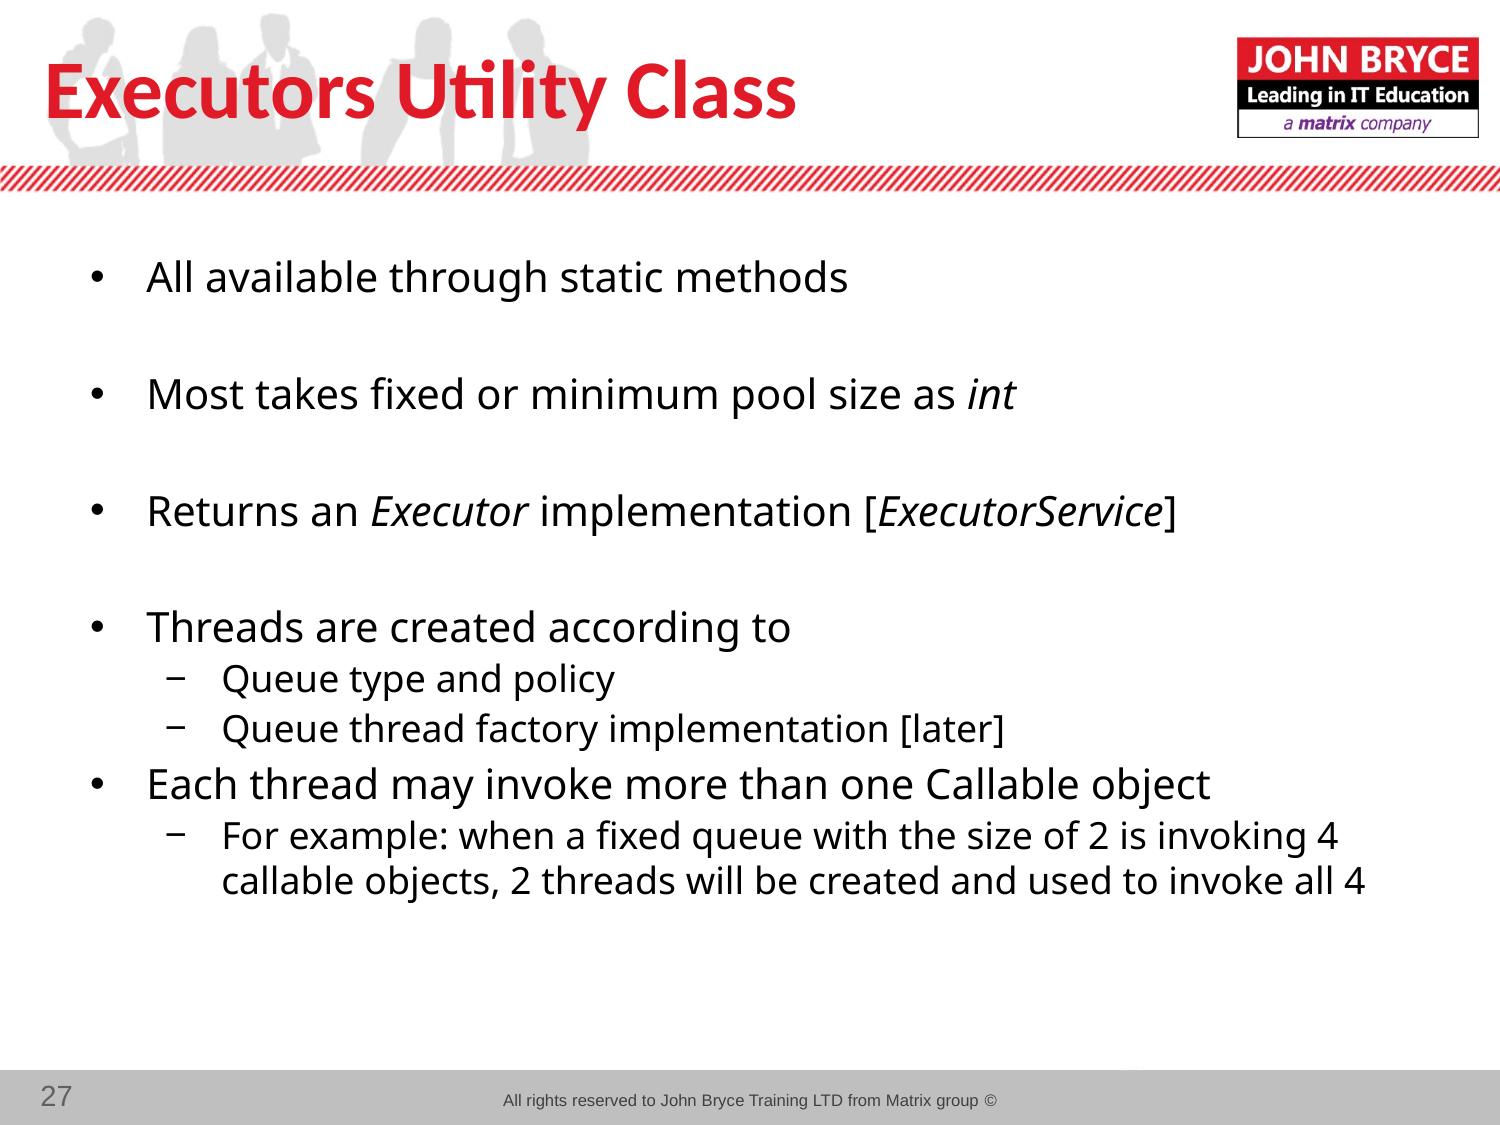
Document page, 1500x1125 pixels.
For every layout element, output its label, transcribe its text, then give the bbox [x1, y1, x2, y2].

picture [0, 0, 1500, 1070]
list All available through static methods Most takes fixed or minimum pool size as int Returns an Executor implementation [ExecutorService] Threads are created according to Queue type and policy Queue thread factory implementation [later] Each thread may invoke more than one Callable object For example: when a fixed queue with the size of 2 is invoking 4 callable objects, 2 threads will be created and used to invoke all 4 [75, 243, 1425, 1047]
title Executors Utility Class [29, 21, 1235, 150]
